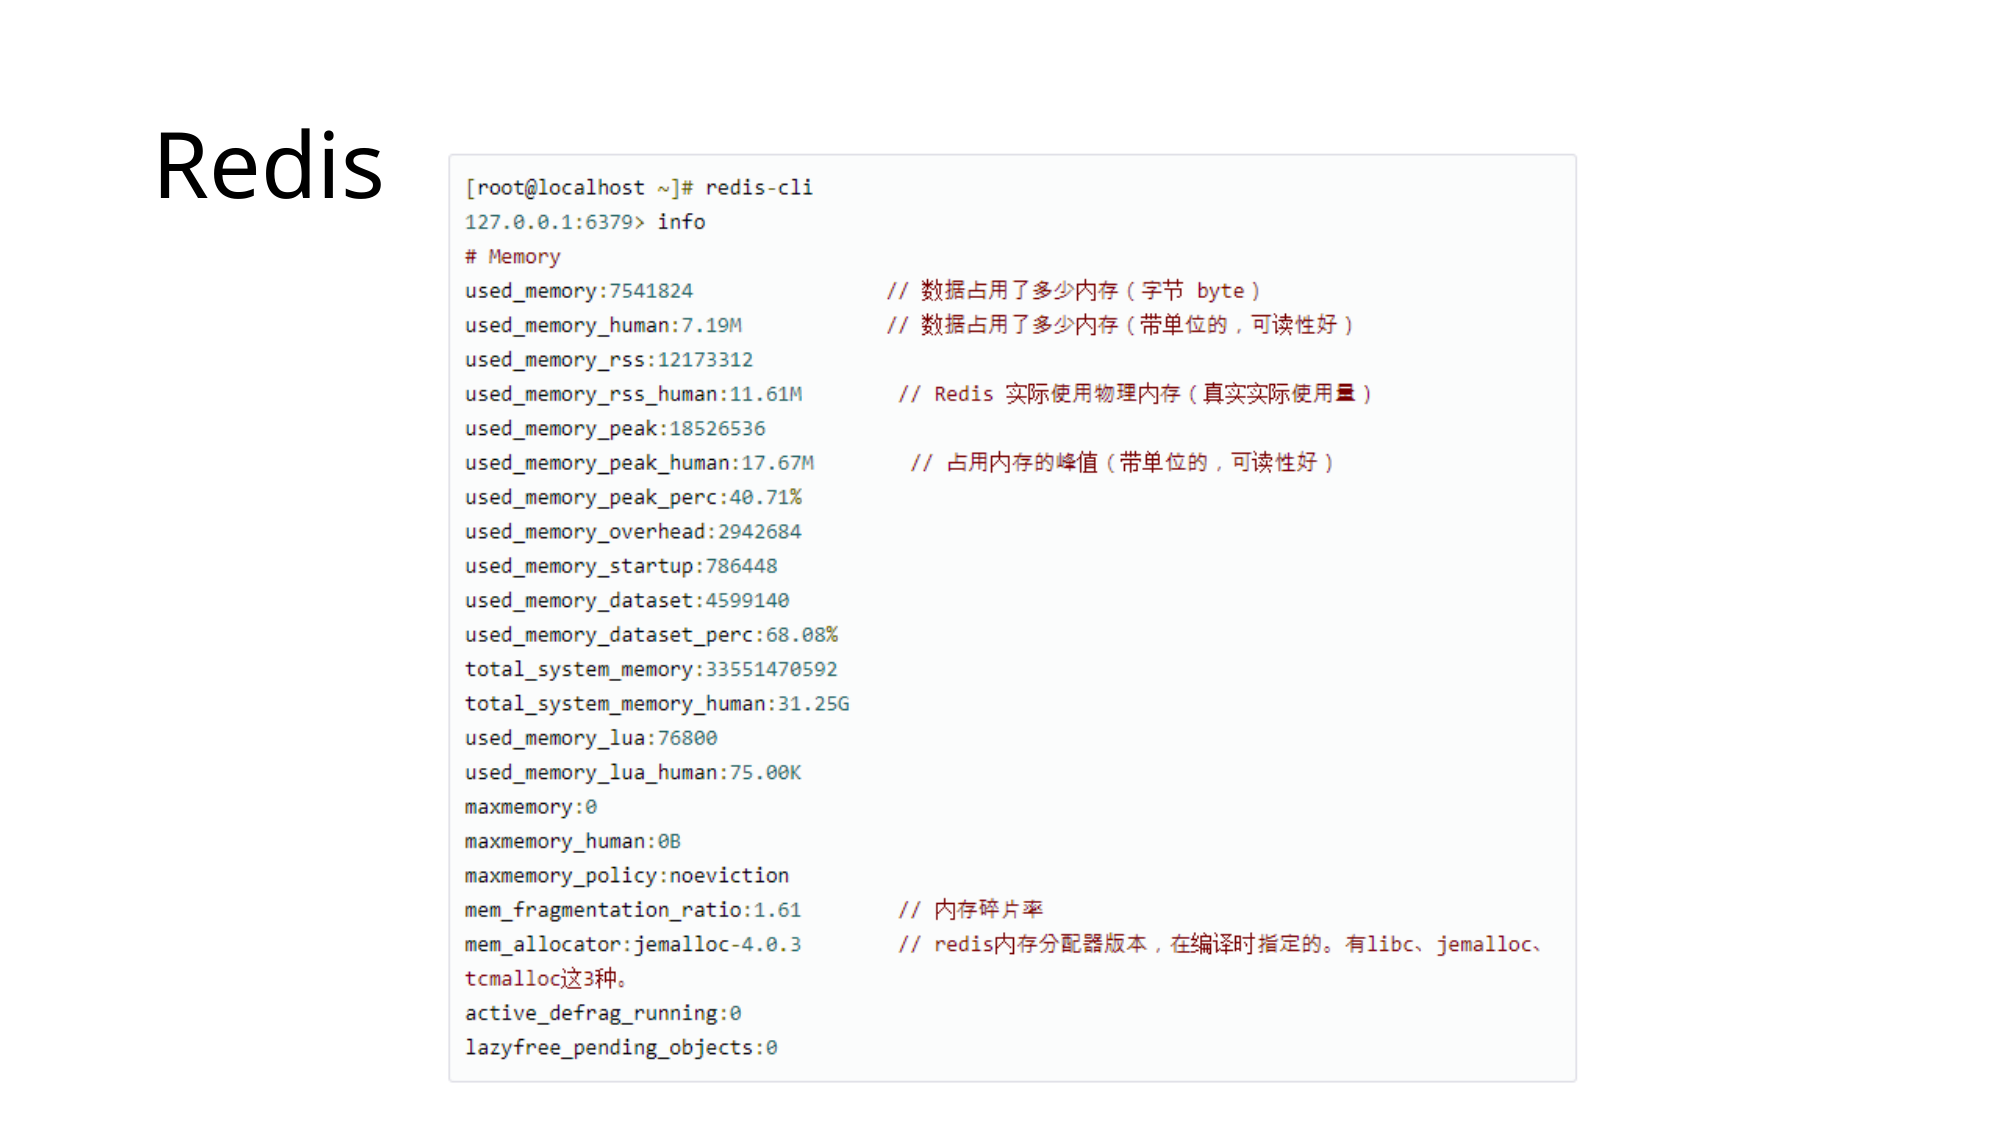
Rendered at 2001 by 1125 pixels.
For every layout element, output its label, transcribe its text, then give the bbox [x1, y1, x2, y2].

title Redis [137, 59, 1863, 278]
picture [419, 126, 1607, 1100]
